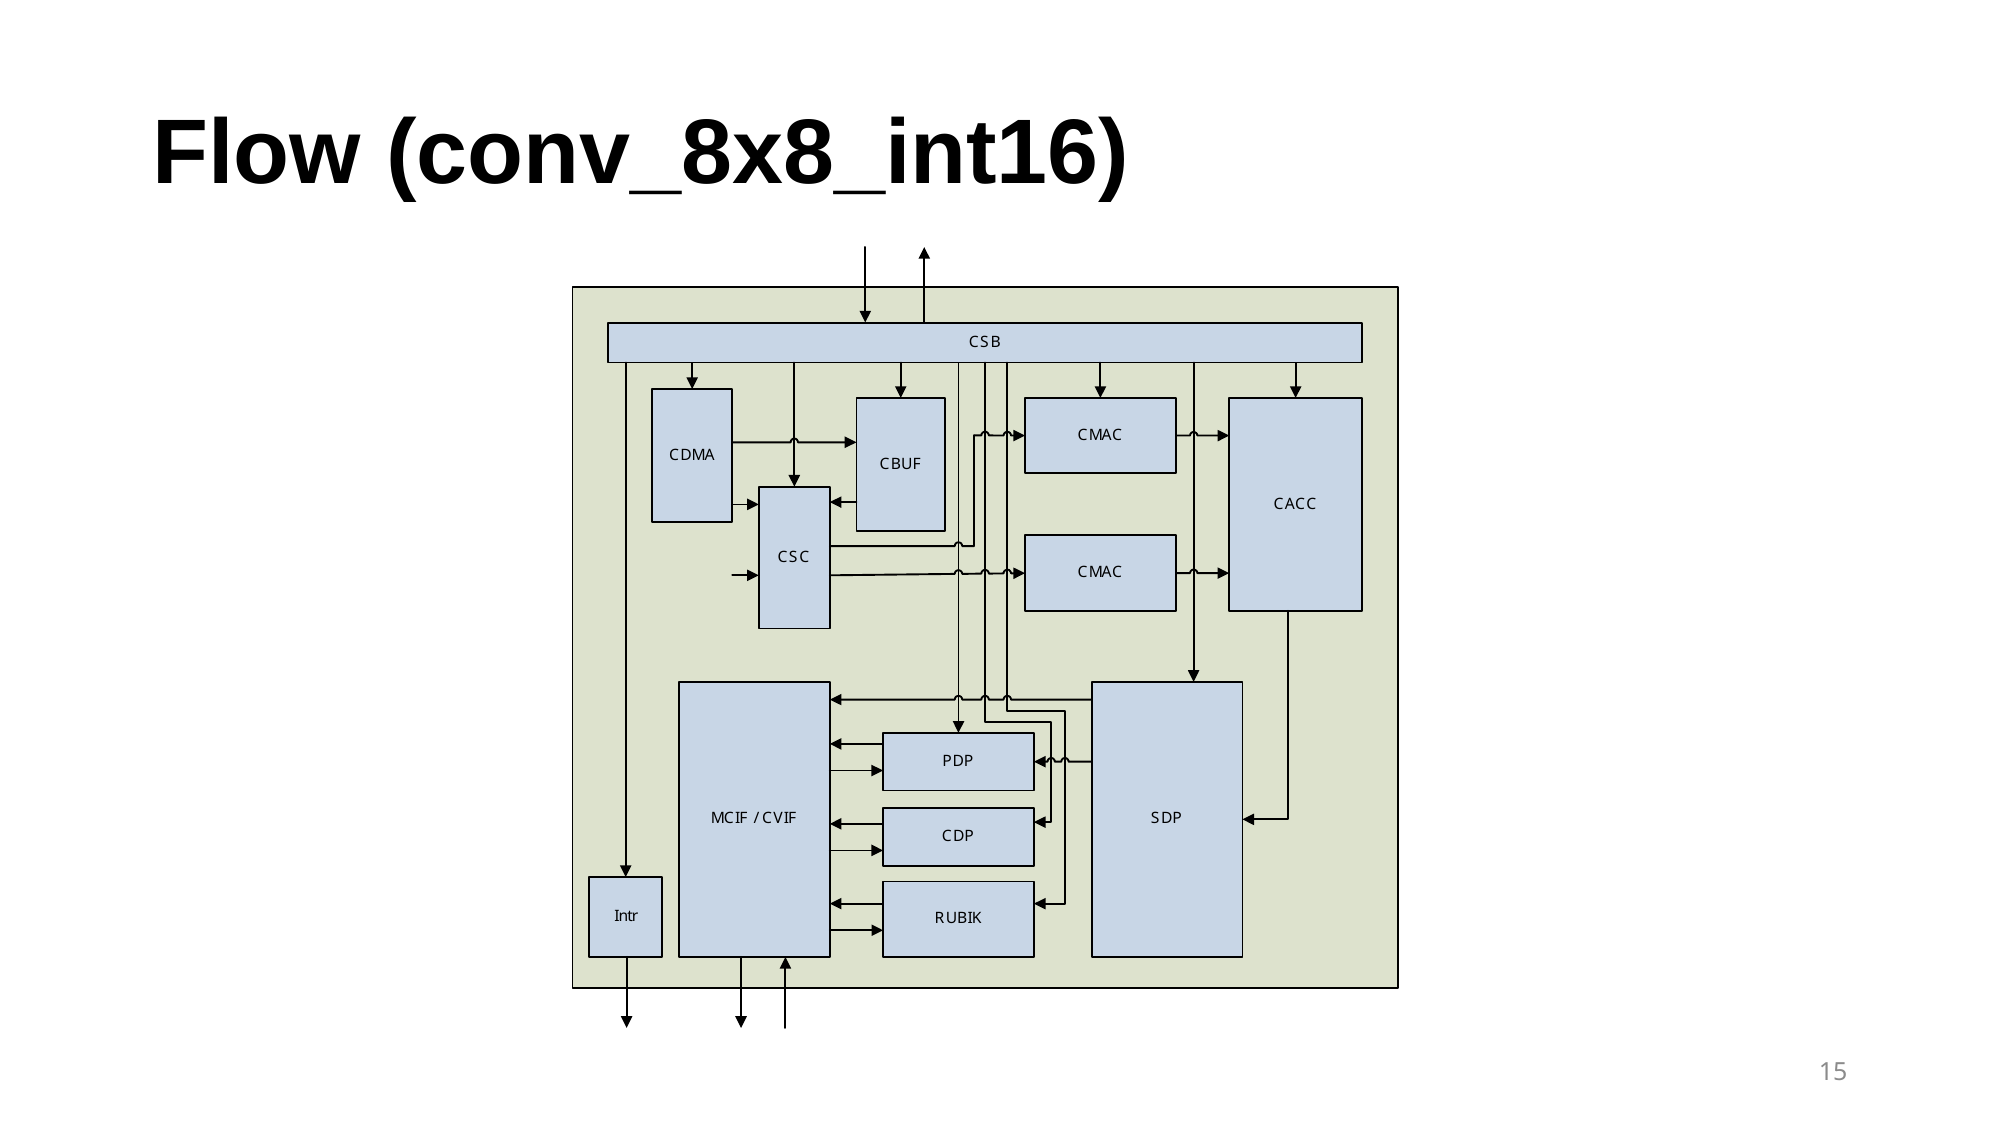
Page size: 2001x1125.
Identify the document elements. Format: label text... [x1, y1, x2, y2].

slide_number 15 [1412, 1042, 1863, 1103]
title Flow (conv_8x8_int16) [137, 45, 1863, 263]
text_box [557, 232, 1413, 1043]
